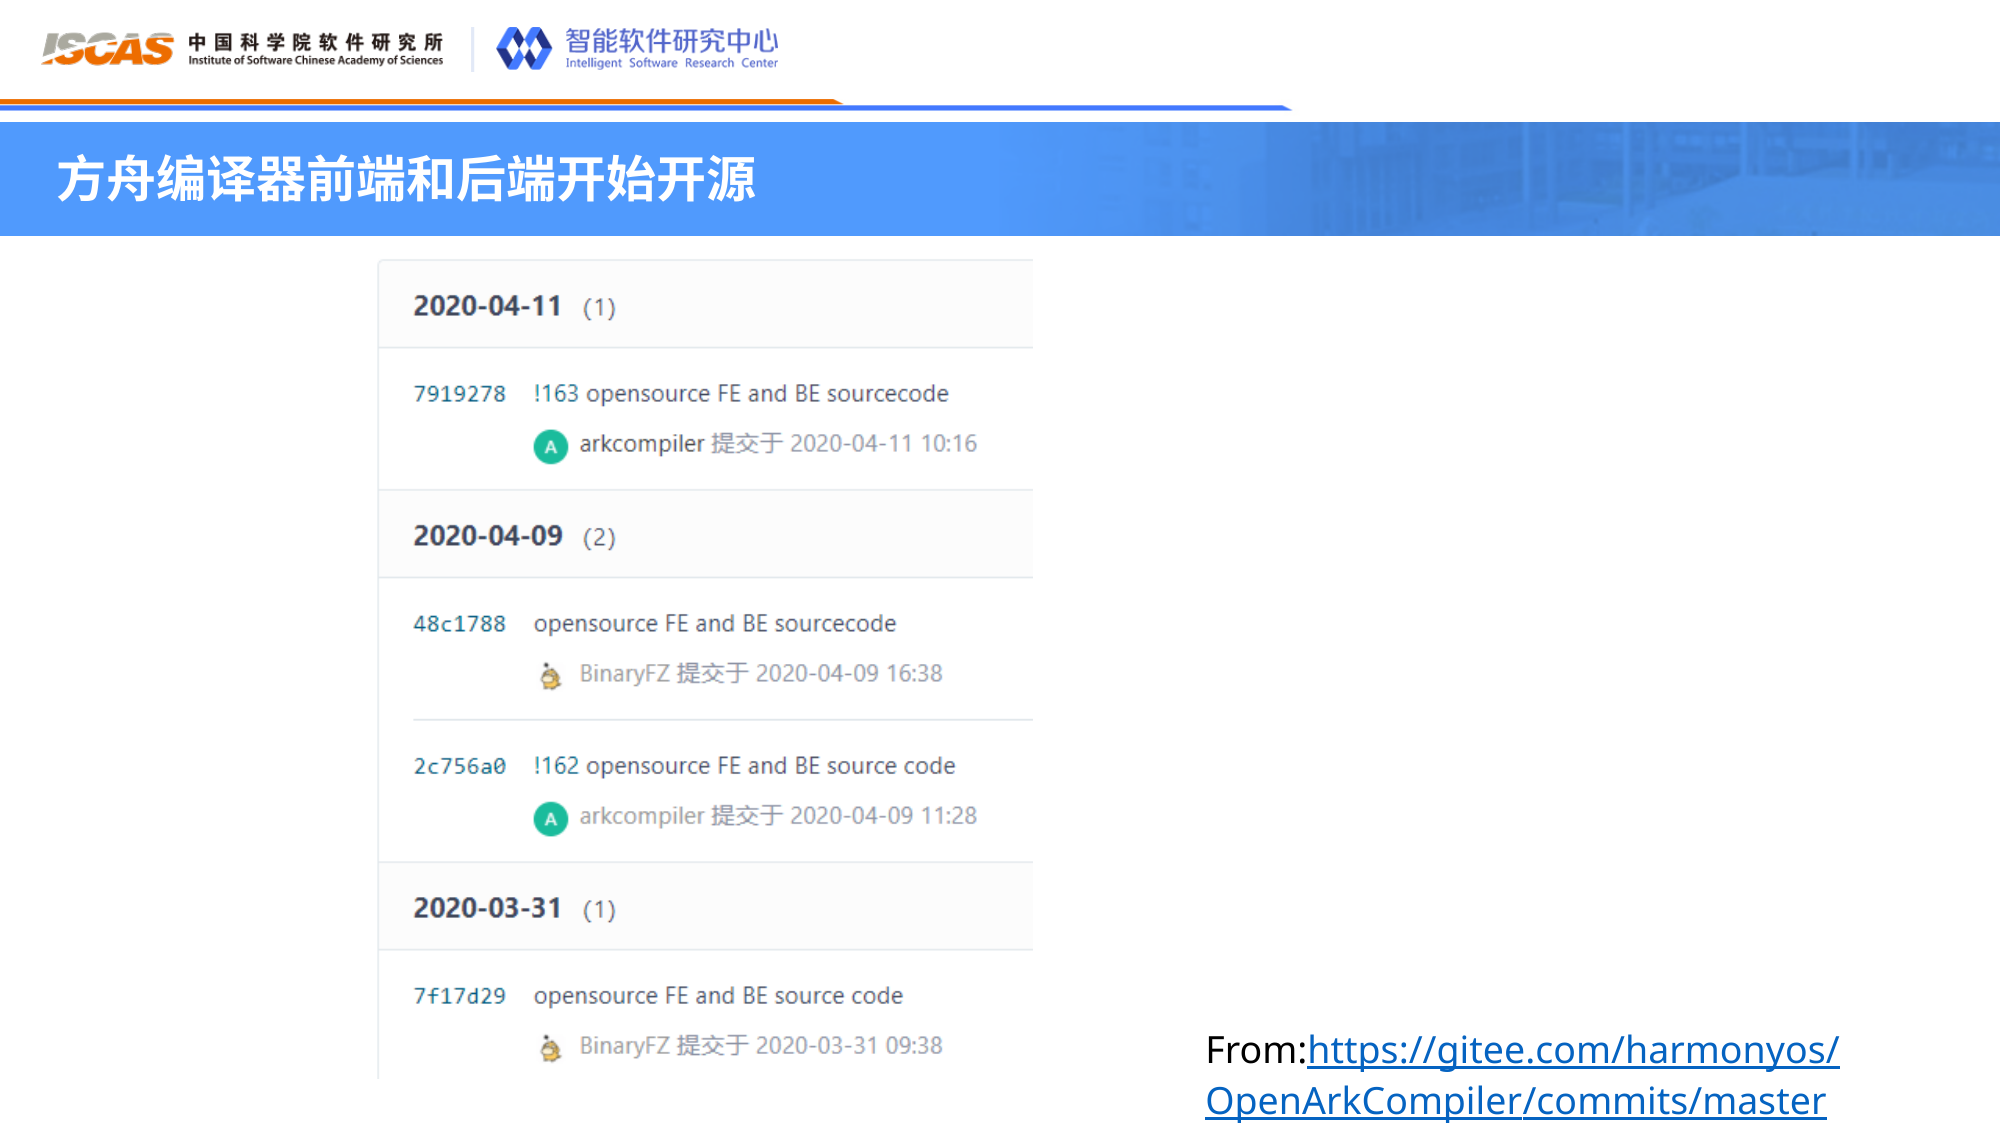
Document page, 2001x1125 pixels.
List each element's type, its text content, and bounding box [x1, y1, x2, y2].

text_box From:https://gitee.com/harmonyos/OpenArkCompiler/commits/master [1190, 1018, 1950, 1125]
list 方舟编译器前端和后端开始开源 [41, 146, 850, 212]
picture [0, 0, 2000, 1125]
